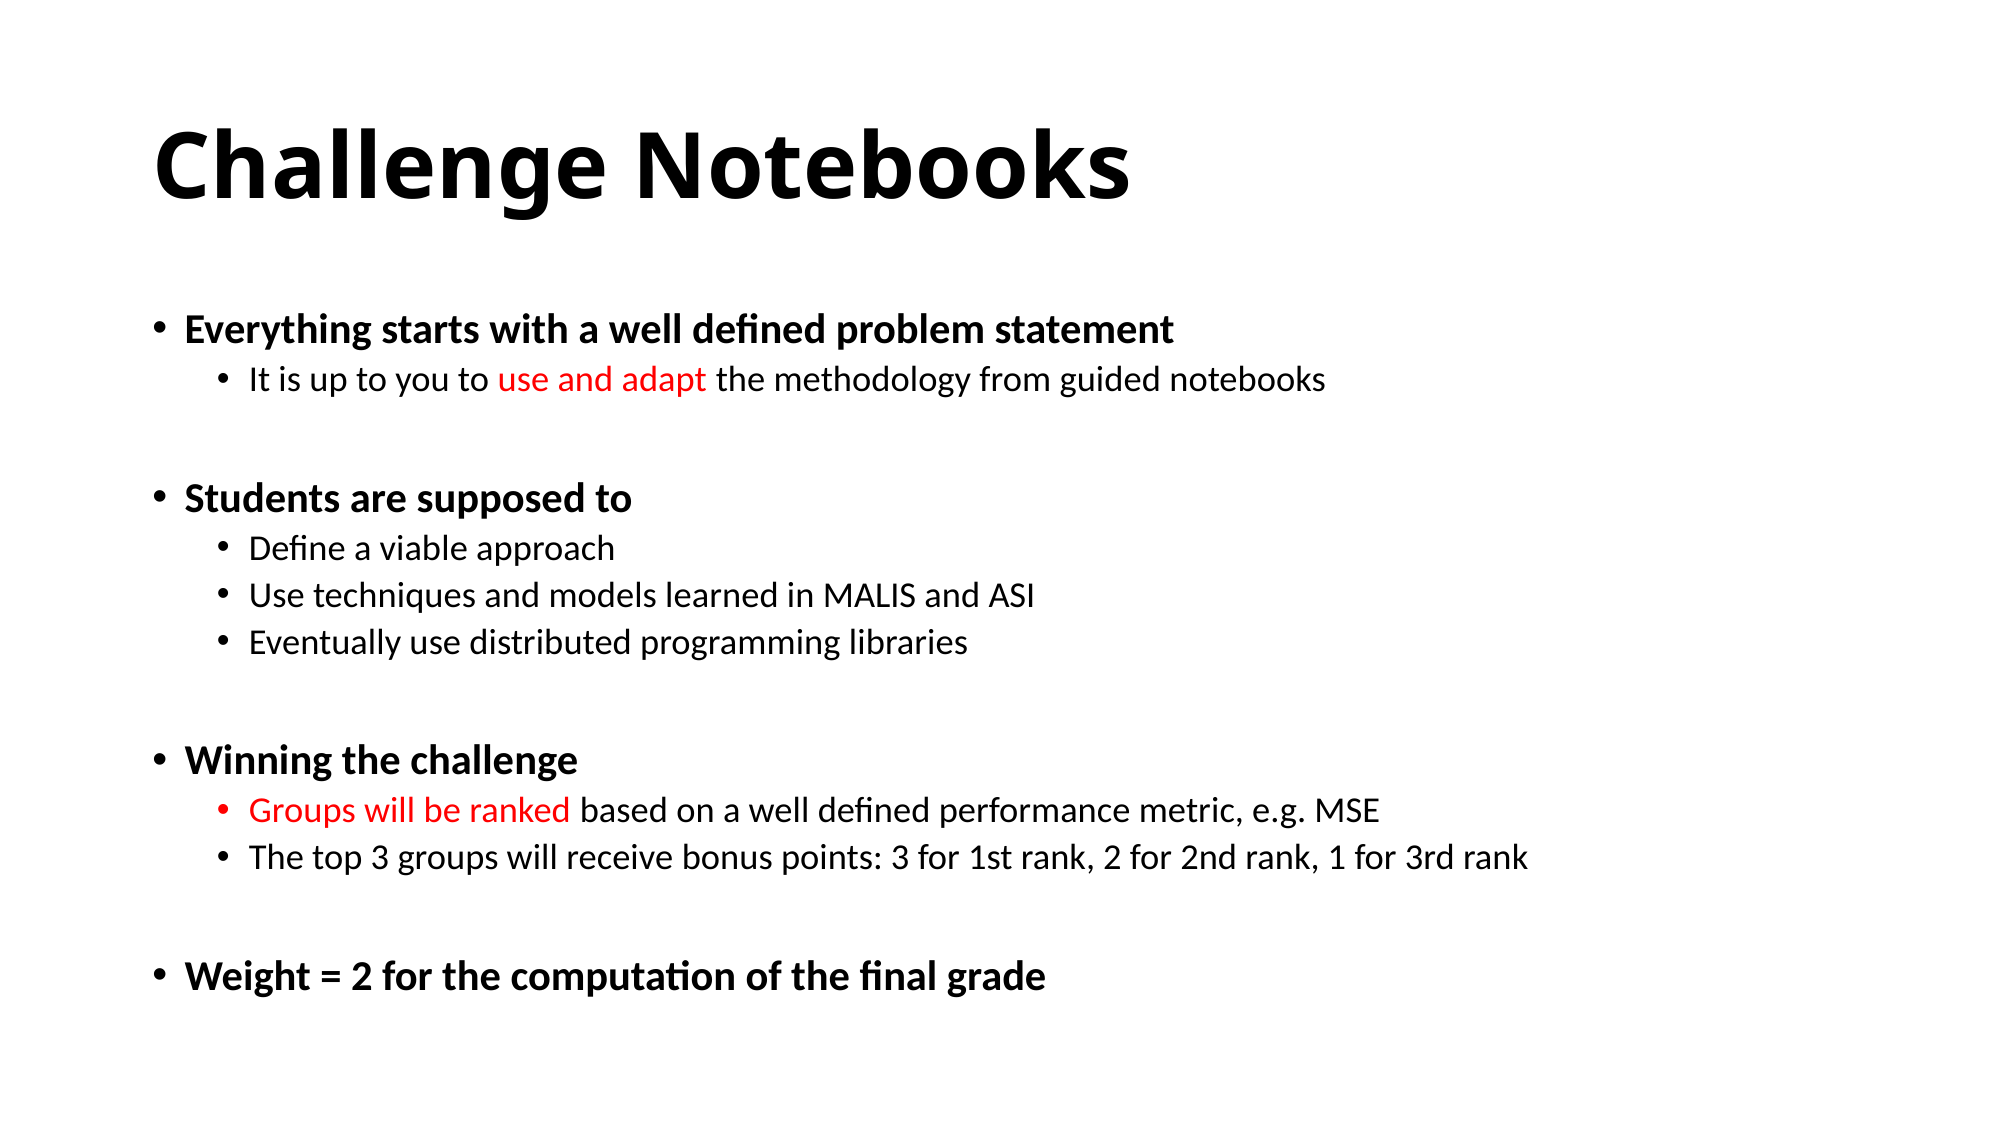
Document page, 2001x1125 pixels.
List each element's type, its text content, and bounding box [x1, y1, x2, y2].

title Challenge Notebooks [137, 59, 1863, 278]
list Everything starts with a well defined problem statement It is up to you to use and adapt the methodology from guided notebooks Students are supposed to Define a viable approach Use techniques and models learned in MALIS and ASI Eventually use distributed programming libraries Winning the challenge Groups will be ranked based on a well defined performance metric, e.g. MSE The top 3 groups will receive bonus points: 3 for 1st rank, 2 for 2nd rank, 1 for 3rd rank Weight = 2 for the computation of the final grade [137, 299, 1863, 1014]
